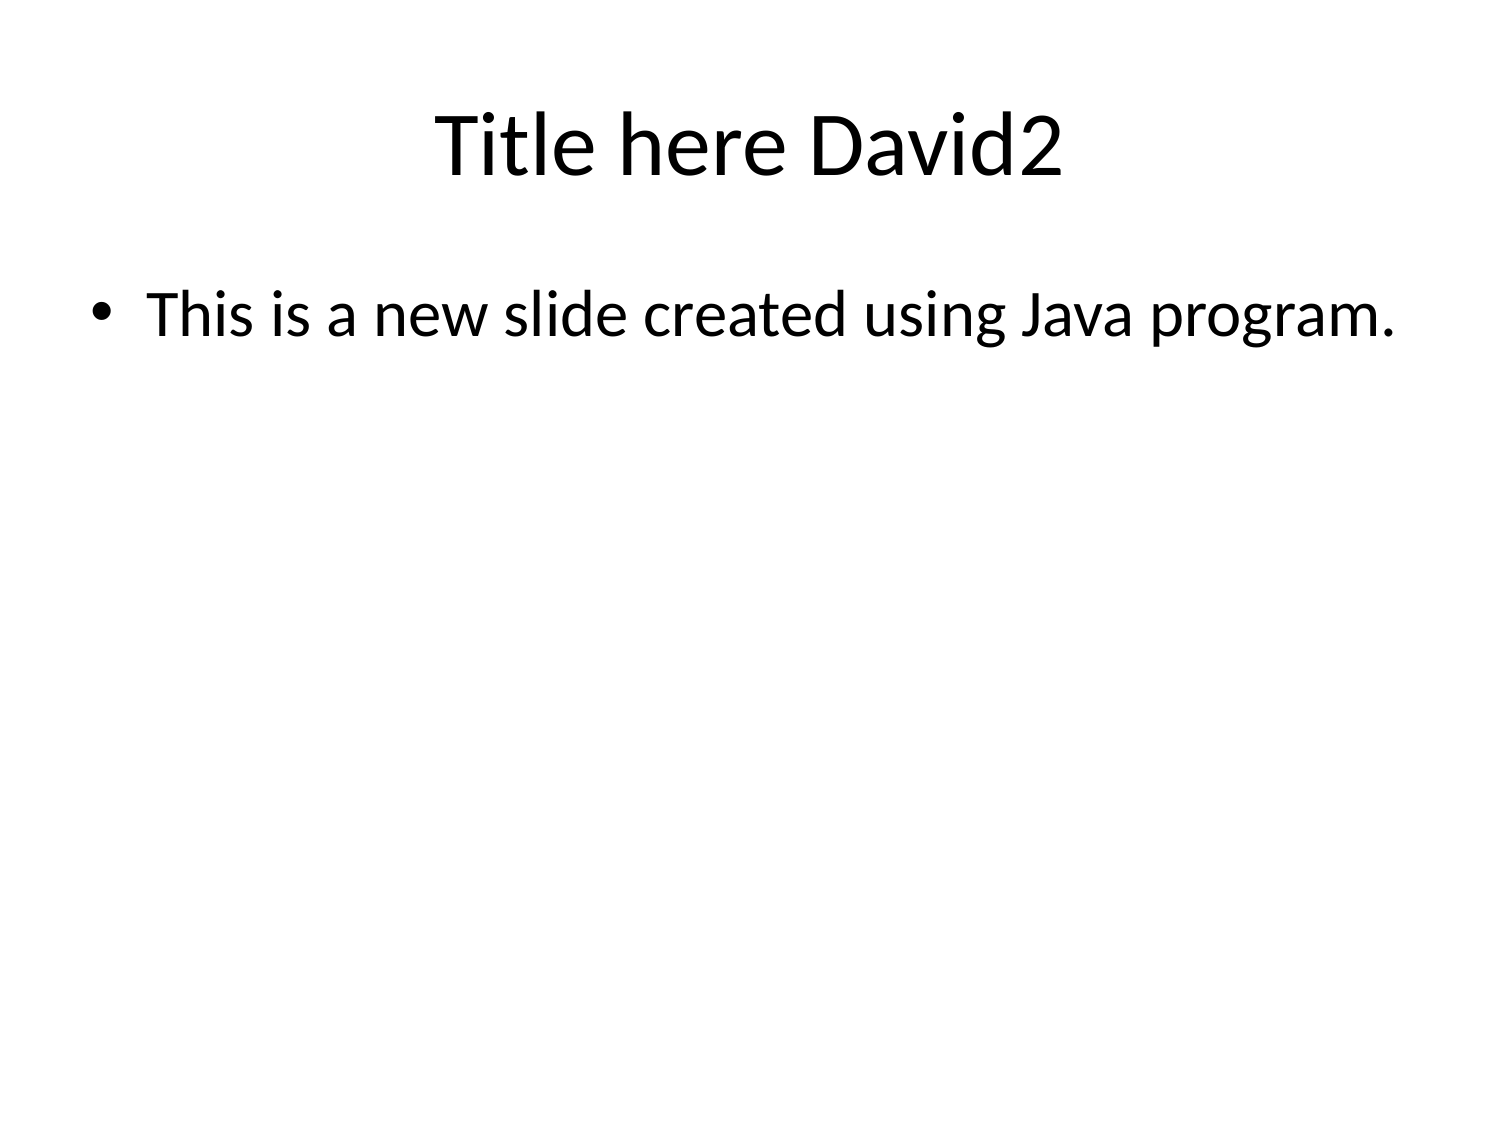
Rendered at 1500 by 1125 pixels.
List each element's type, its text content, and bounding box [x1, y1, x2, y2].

list This is a new slide created using Java program. [75, 262, 1425, 1005]
title Title here David2 [75, 45, 1425, 233]
